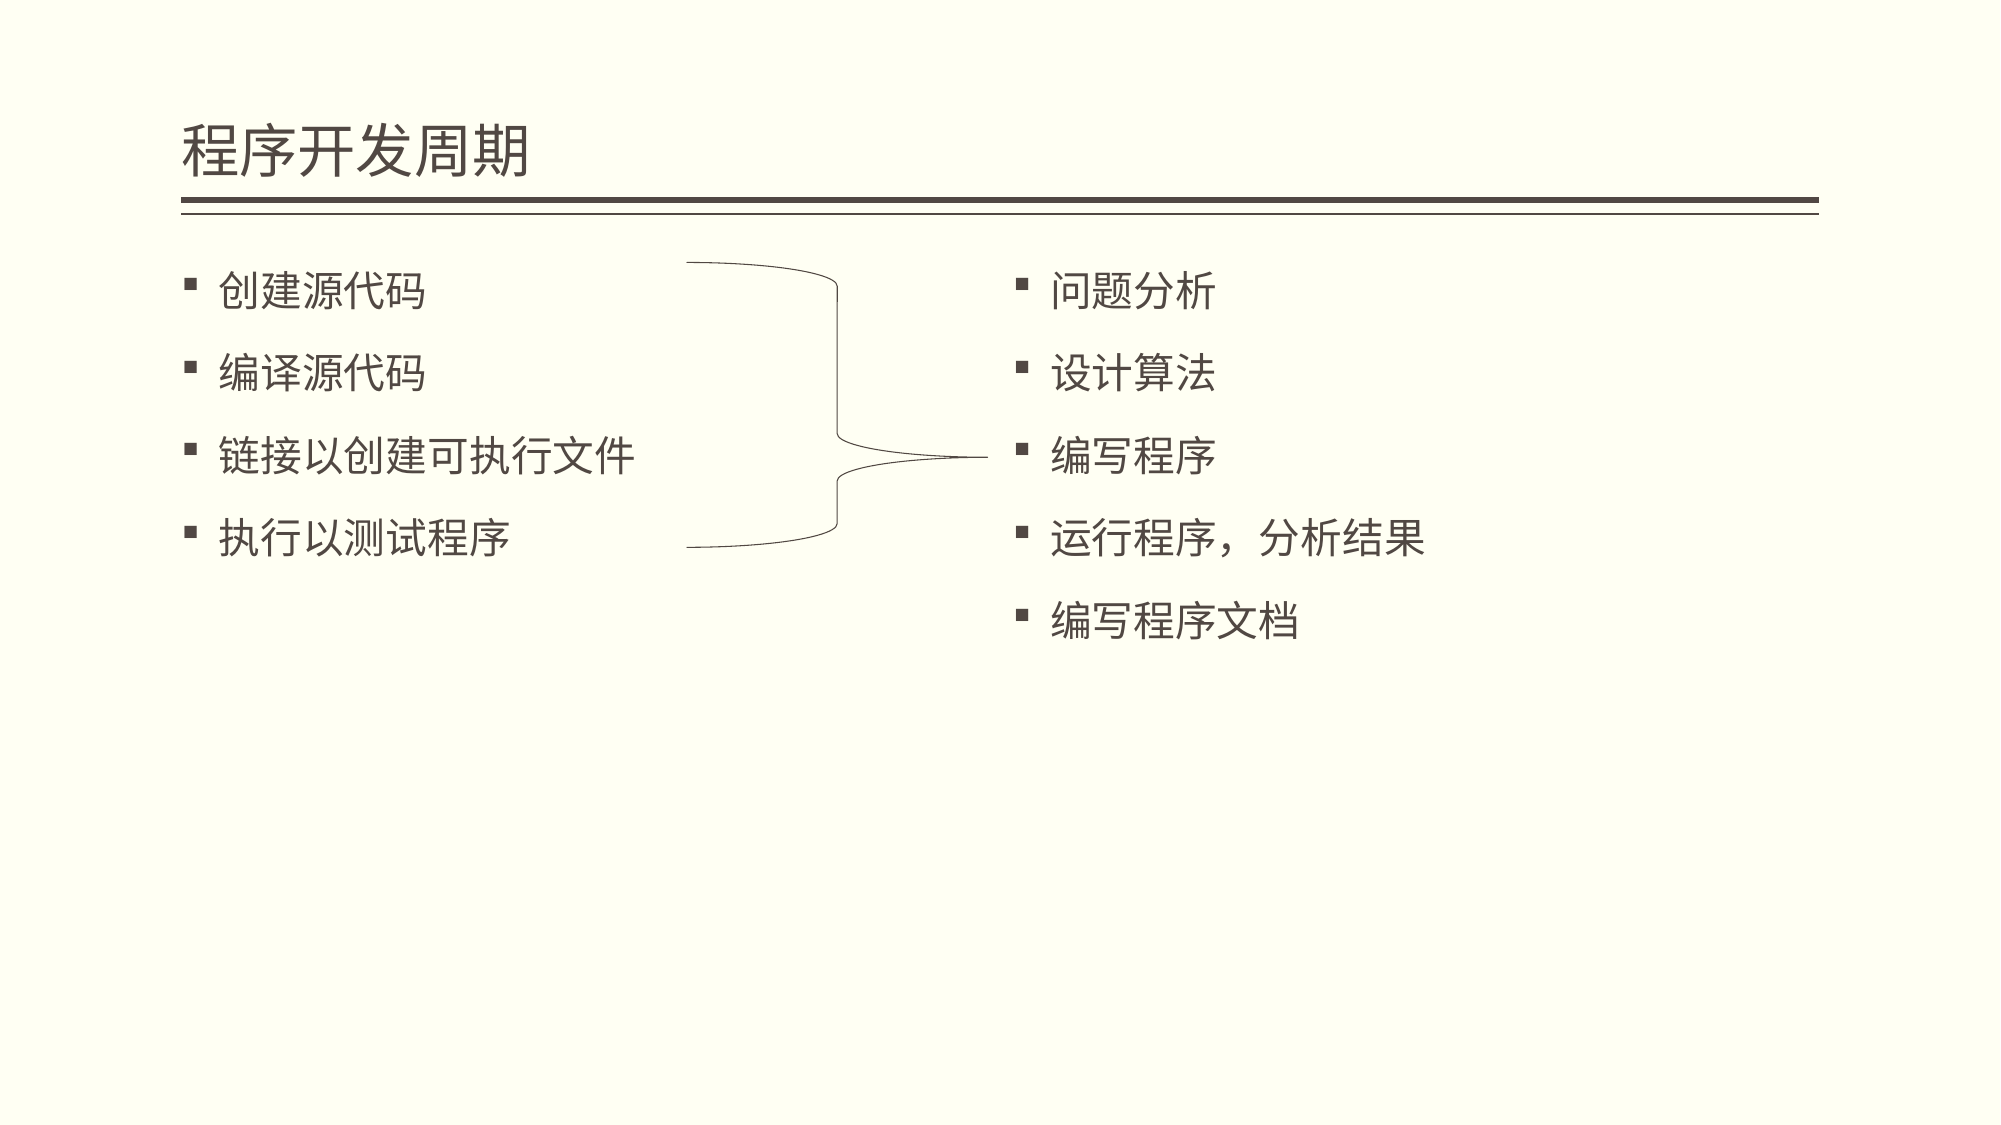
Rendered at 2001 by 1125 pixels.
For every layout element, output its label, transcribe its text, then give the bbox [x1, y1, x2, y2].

title 程序开发周期 [181, 12, 1819, 193]
list 创建源代码 编译源代码 链接以创建可执行文件 执行以测试程序 [181, 262, 988, 1013]
list 问题分析 设计算法 编写程序 运行程序，分析结果 编写程序文档 [1012, 262, 1819, 1013]
text_box [686, 261, 989, 548]
